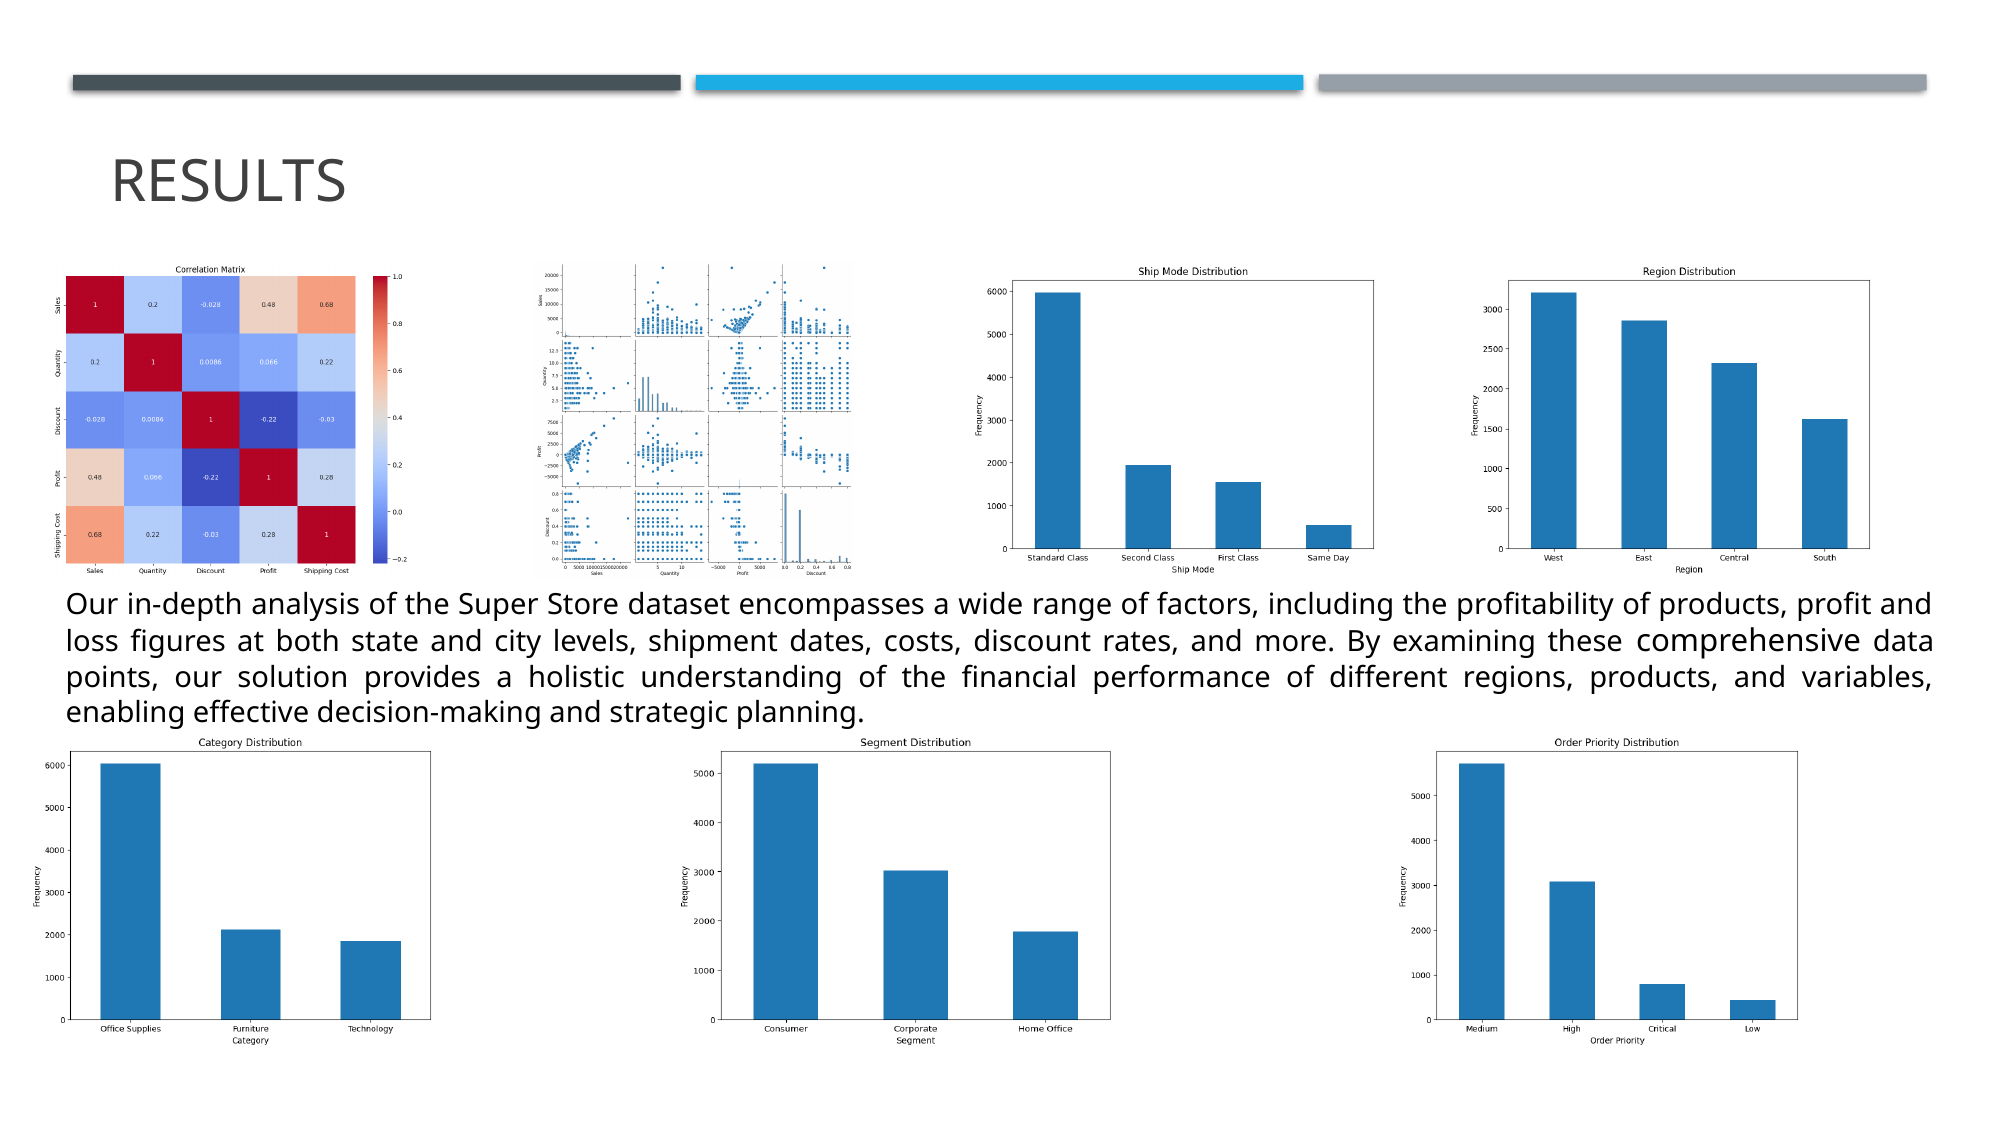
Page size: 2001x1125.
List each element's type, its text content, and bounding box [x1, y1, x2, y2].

text_box Our in-depth analysis of the Super Store dataset encompasses a wide range of factors, including the profitability of products, profit and loss figures at both state and city levels, shipment dates, costs, discount rates, and more. By examining these comprehensive data points, our solution provides a holistic understanding of the financial performance of different regions, products, and variables, enabling effective decision-making and strategic planning. [50, 578, 1949, 771]
picture [26, 731, 436, 1050]
title Results [95, 81, 1905, 276]
picture [533, 260, 855, 580]
picture [1465, 260, 1876, 580]
picture [1392, 731, 1803, 1051]
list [50, 260, 413, 579]
picture [673, 731, 1117, 1050]
picture [968, 260, 1379, 580]
